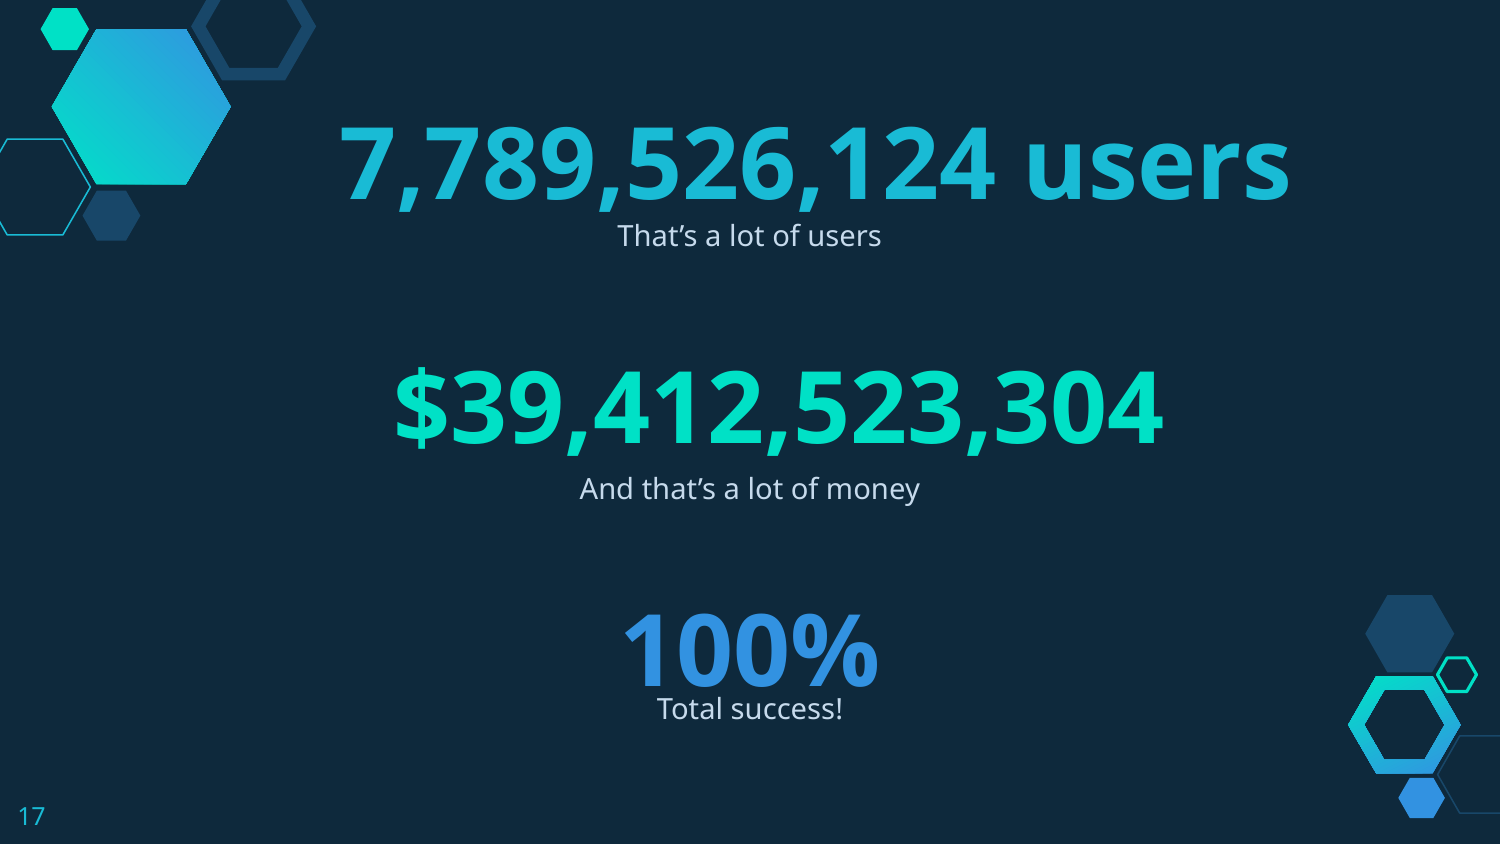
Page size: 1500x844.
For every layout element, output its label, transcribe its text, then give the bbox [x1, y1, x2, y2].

title $39,412,523,304 [142, 331, 1418, 479]
title 100% [112, 575, 1388, 675]
title 7,789,526,124 users [178, 87, 1454, 235]
subtitle Total success! [112, 675, 1388, 752]
subtitle That’s a lot of users [112, 202, 1388, 279]
slide_number 17 [2, 785, 93, 844]
subtitle And that’s a lot of money [112, 454, 1388, 531]
